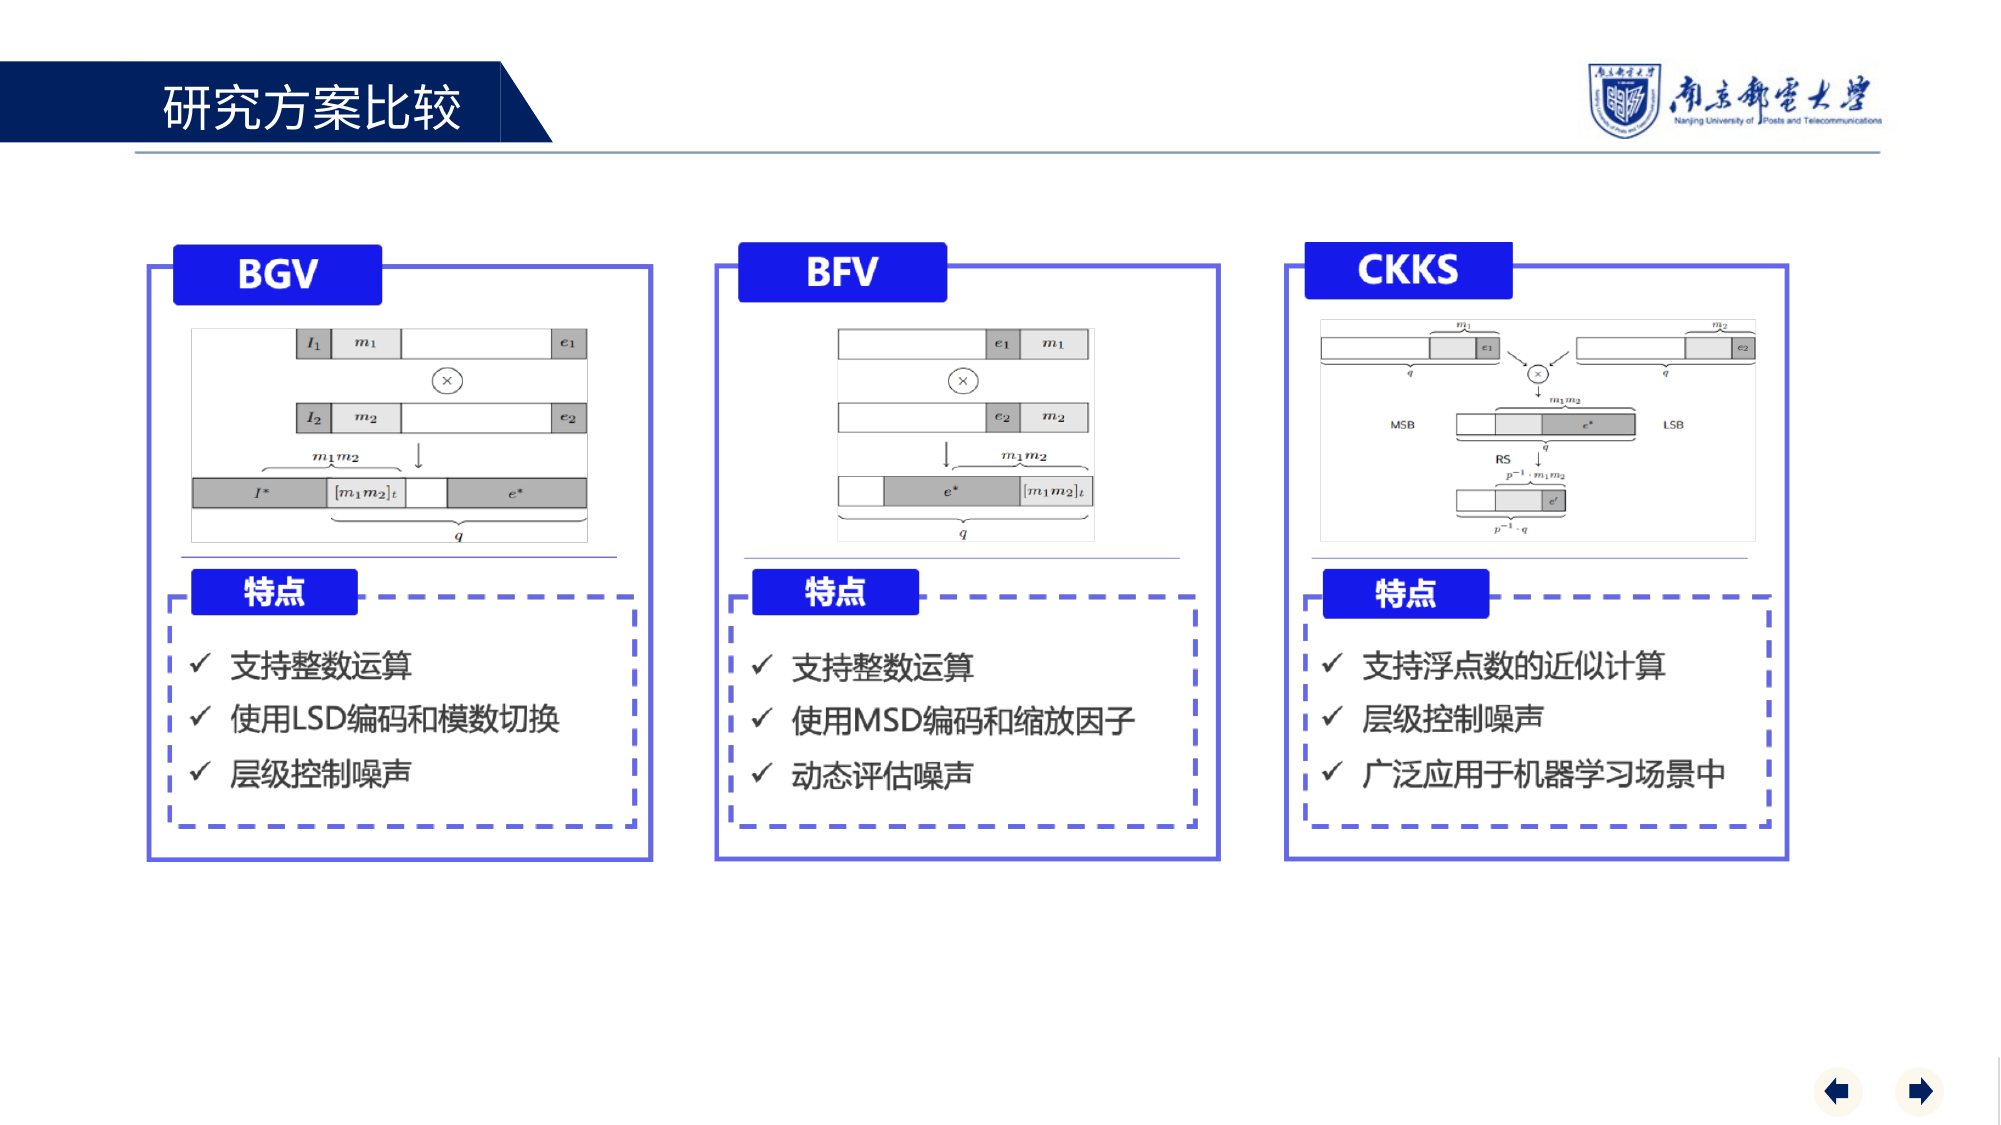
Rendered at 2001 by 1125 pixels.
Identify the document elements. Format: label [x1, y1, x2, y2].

text_box [1813, 1067, 1863, 1117]
picture [0, 0, 1998, 1125]
text_box [1894, 1067, 1944, 1117]
text_box [0, 61, 553, 145]
